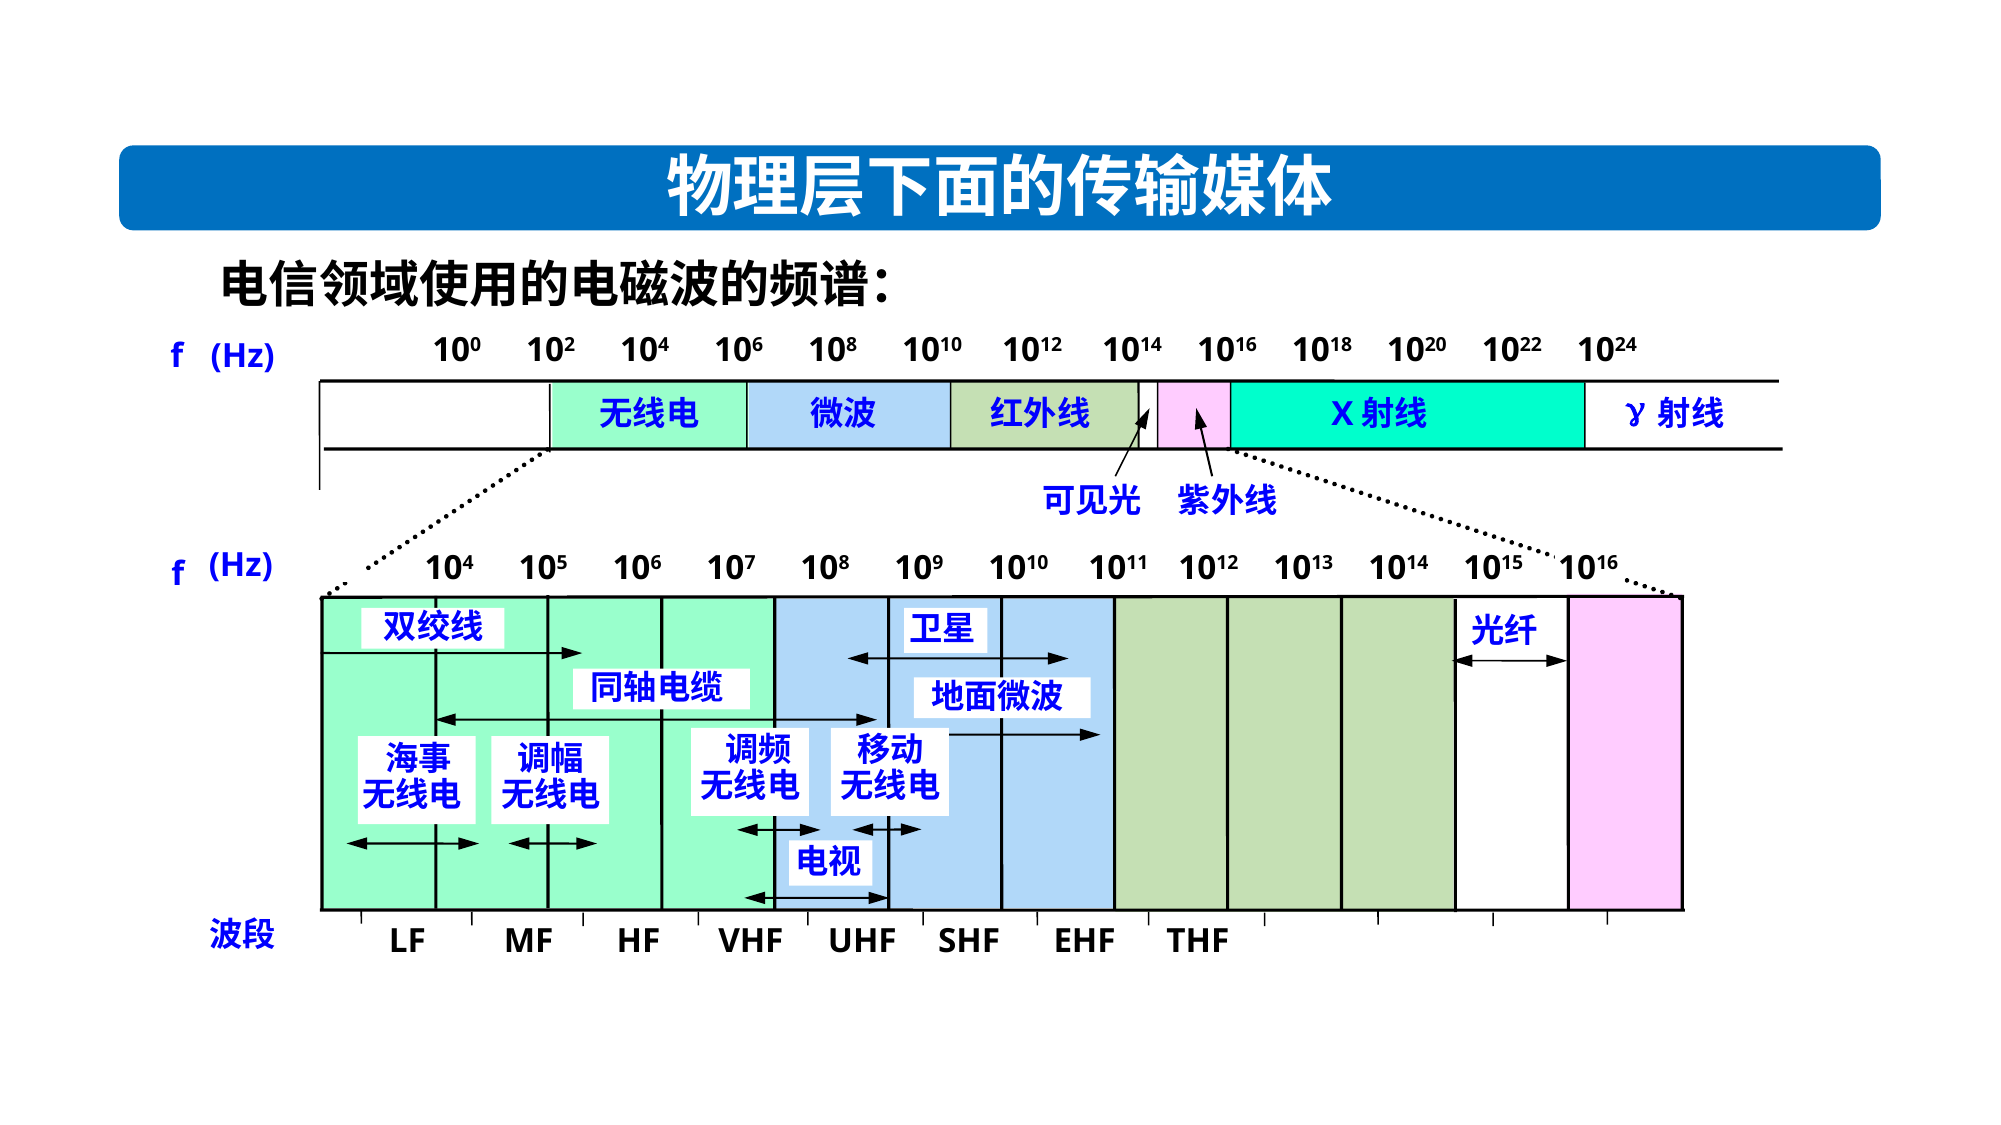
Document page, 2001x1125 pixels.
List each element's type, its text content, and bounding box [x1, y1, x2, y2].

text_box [894, 599, 993, 656]
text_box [824, 725, 957, 816]
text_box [573, 658, 750, 715]
text_box [1349, 145, 1881, 231]
text_box [119, 145, 651, 231]
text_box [154, 320, 1783, 968]
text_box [779, 832, 878, 889]
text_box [485, 734, 617, 825]
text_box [346, 734, 479, 825]
text_box 物理层下面的传输媒体 [651, 136, 1349, 231]
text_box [361, 598, 505, 654]
text_box 电信领域使用的电磁波的频谱： [204, 231, 1796, 321]
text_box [913, 667, 1091, 724]
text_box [685, 725, 817, 816]
